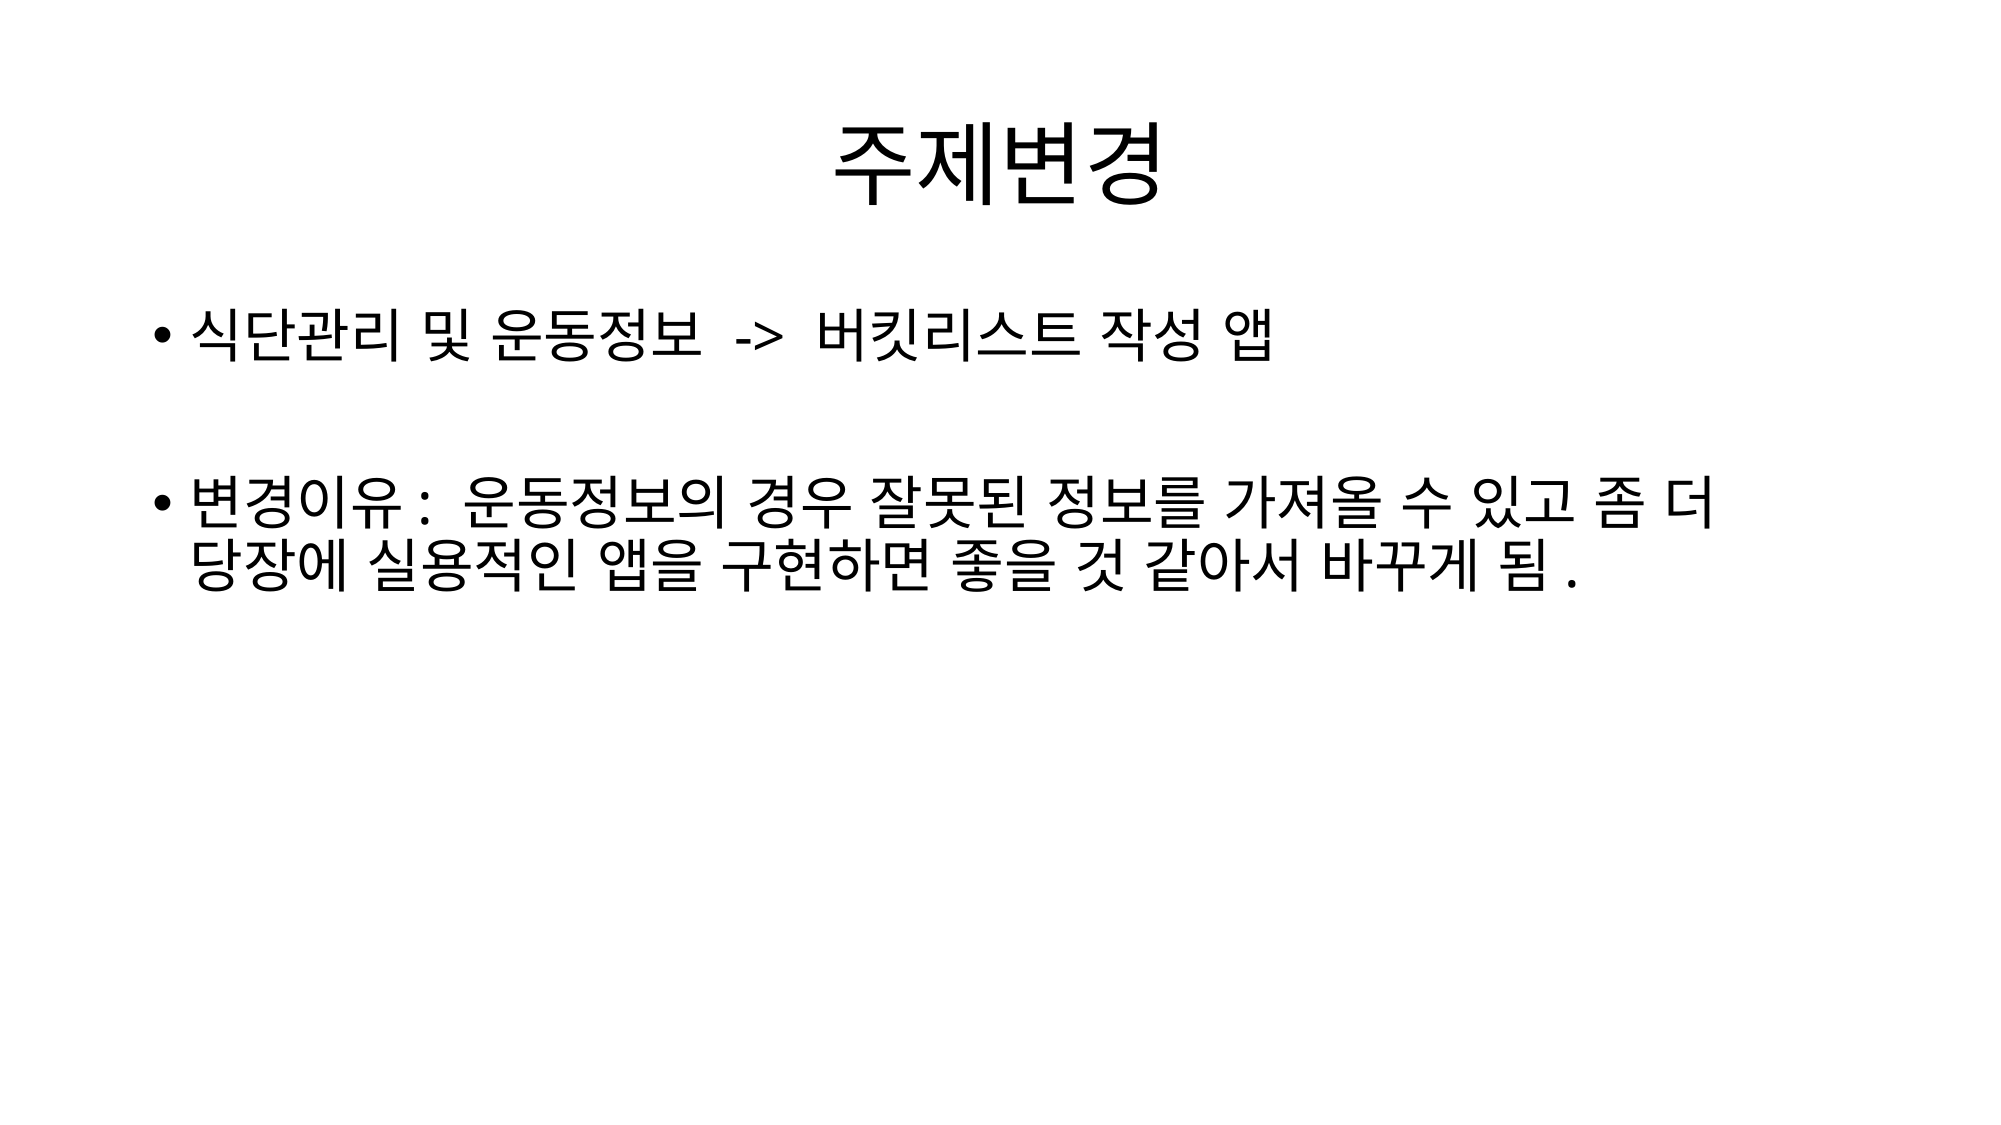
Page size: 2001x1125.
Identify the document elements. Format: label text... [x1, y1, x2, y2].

title 주제변경 [137, 59, 1863, 278]
list 식단관리 및 운동정보 -> 버킷리스트 작성 앱 변경이유: 운동정보의 경우 잘못된 정보를 가져올 수 있고 좀 더 당장에 실용적인 앱을 구현하면 좋을 것 같아서 바꾸게 됨. [137, 299, 1863, 1014]
